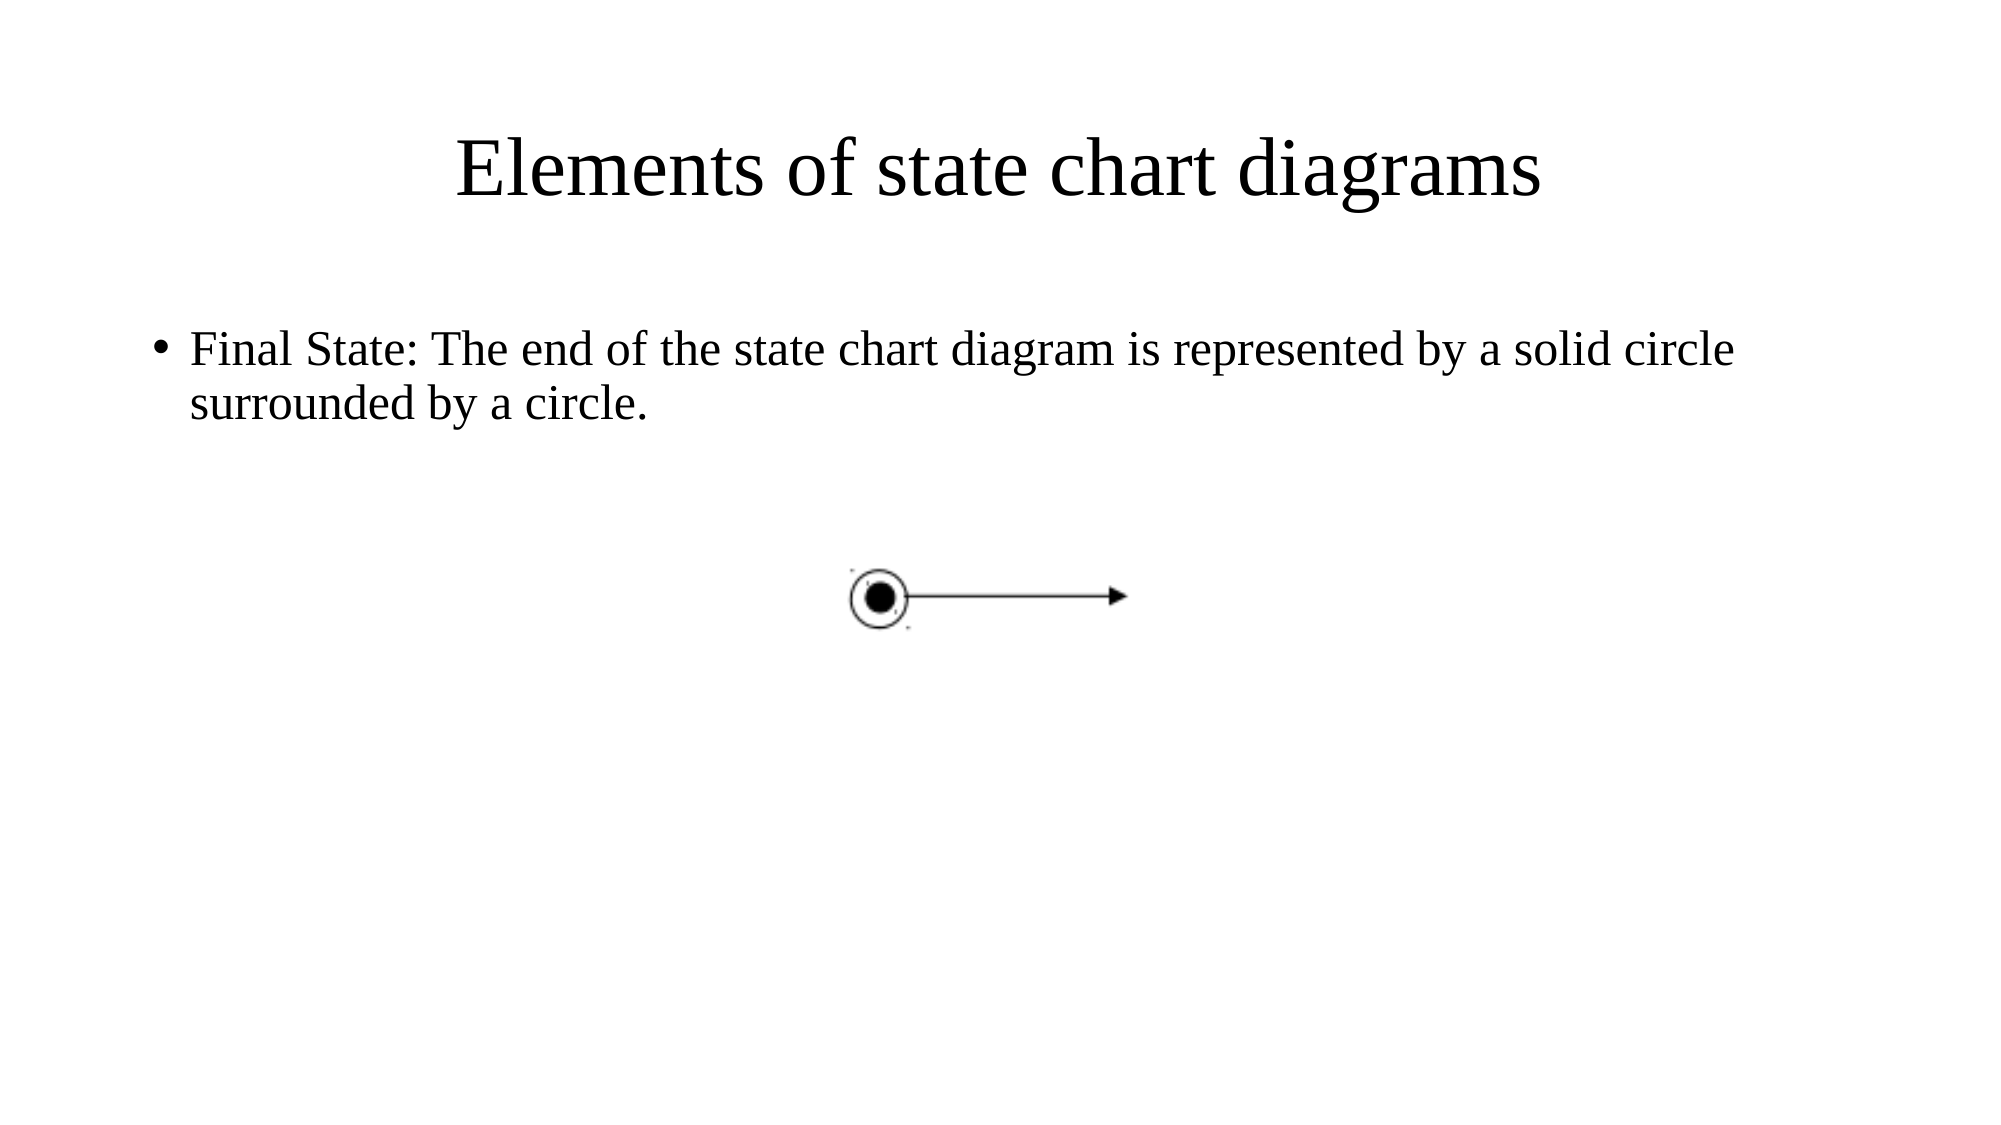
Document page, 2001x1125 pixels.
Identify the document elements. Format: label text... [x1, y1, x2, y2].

title Elements of state chart diagrams [137, 59, 1863, 278]
list Final State: The end of the state chart diagram is represented by a solid circle surrounded by a circle. [137, 315, 1863, 1029]
picture [774, 479, 1182, 733]
